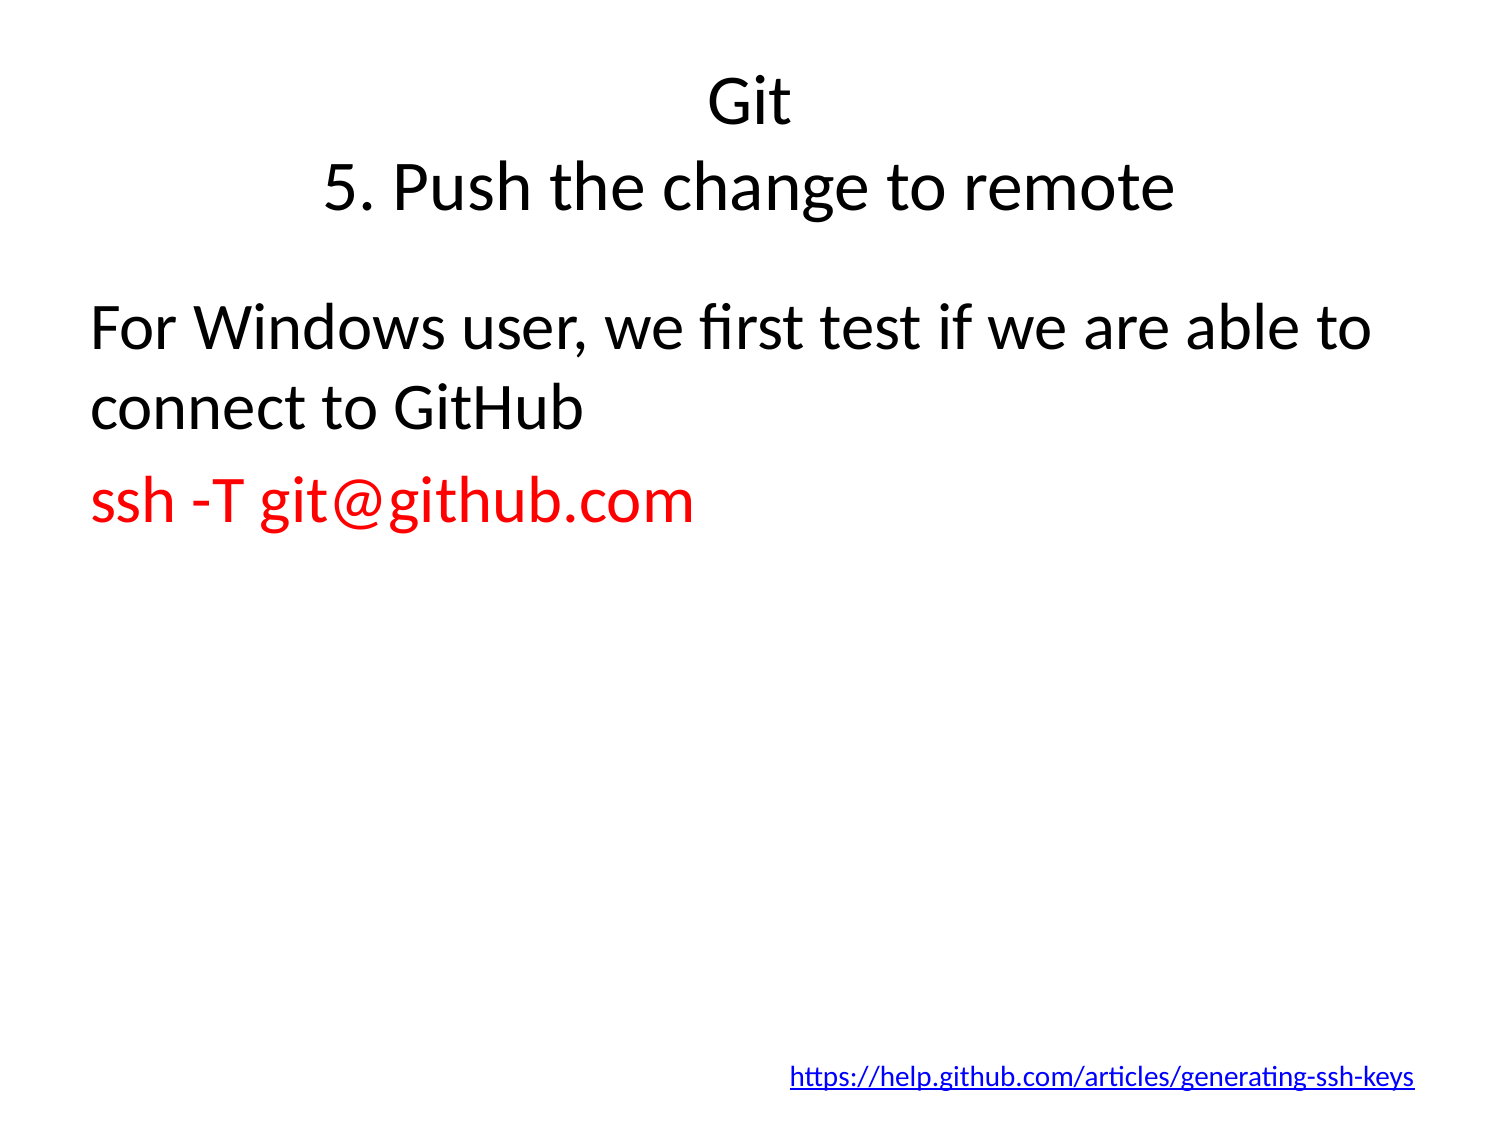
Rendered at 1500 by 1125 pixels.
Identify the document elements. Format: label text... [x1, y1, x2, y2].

list For Windows user, we first test if we are able to connect to GitHub ssh -T git@github.com [75, 275, 1425, 1005]
text_box https://help.github.com/articles/generating-ssh-keys [774, 1049, 1500, 1100]
title Git 5. Push the change to remote [75, 45, 1425, 233]
